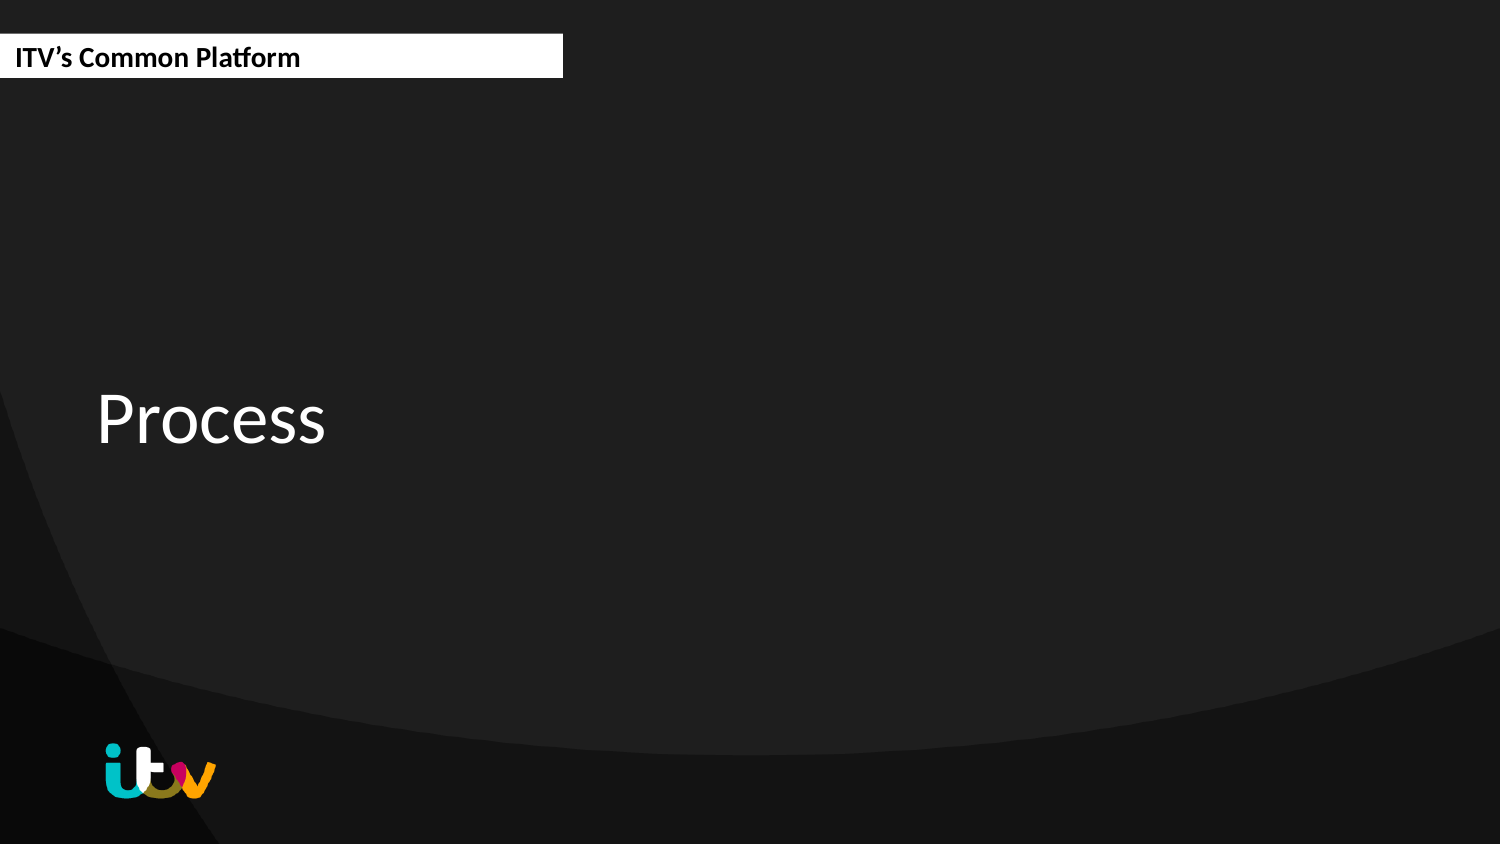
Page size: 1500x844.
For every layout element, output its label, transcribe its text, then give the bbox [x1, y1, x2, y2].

picture [0, 0, 1500, 844]
list Process [81, 105, 1437, 722]
